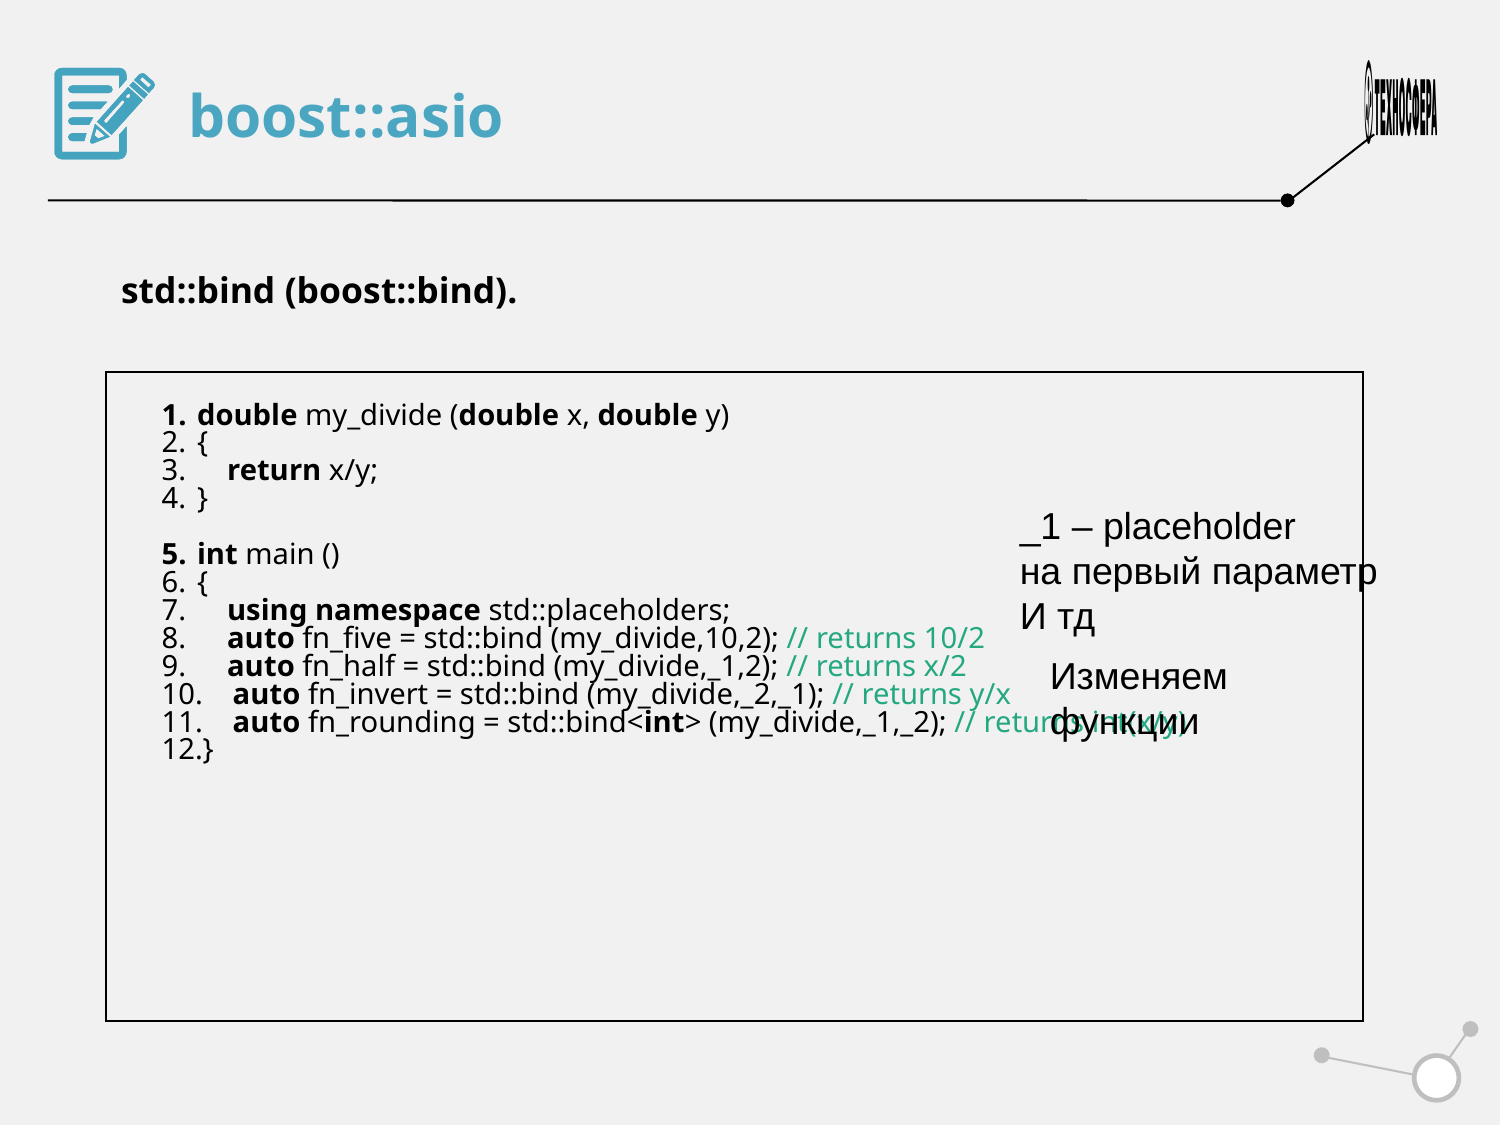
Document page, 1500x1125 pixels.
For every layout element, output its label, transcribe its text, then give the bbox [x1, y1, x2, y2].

text_box Изменяем функции [1034, 644, 1403, 702]
text_box _1 – placeholder на первый параметр И тд [1004, 494, 1393, 636]
text_box boost::asio [173, 42, 1281, 185]
text_box [1404, 1047, 1468, 1108]
text_box std::bind (boost::bind). [106, 241, 1363, 342]
text_box double my_divide (double x, double y) { return x/y; } int main () { using namespace std::placeholders; auto fn_five = std::bind (my_divide,10,2); // returns 10/2 auto fn_half = std::bind (my_divide,_1,2); // returns x/2 auto fn_invert = std::bind (my_divide,_2,_1); // returns y/x auto fn_rounding = std::bind<int> (my_divide,_1,_2); // returns int(x/y) } [146, 395, 1338, 1000]
picture [1363, 23, 1442, 185]
